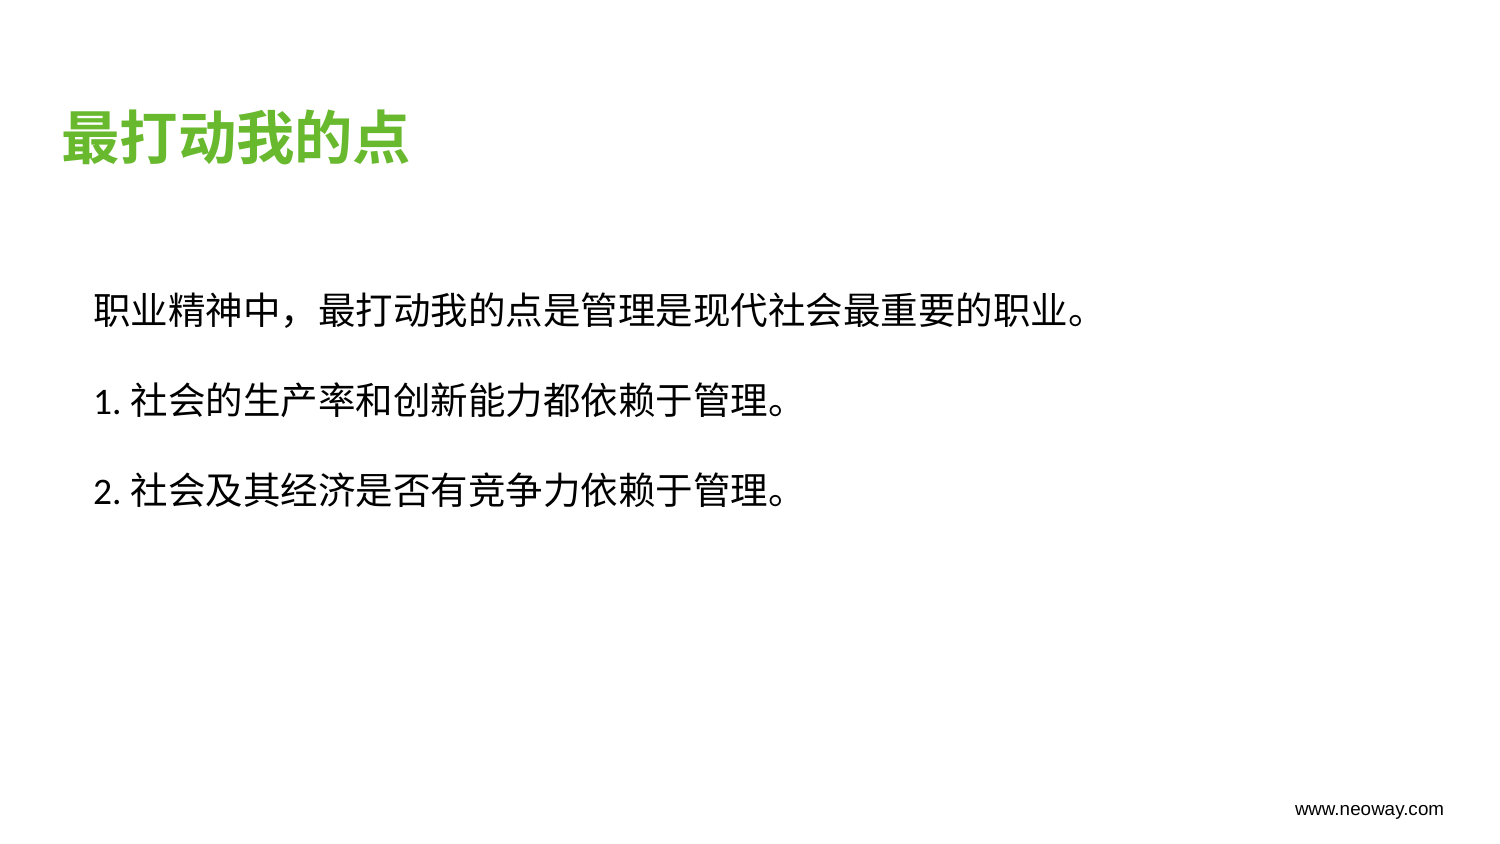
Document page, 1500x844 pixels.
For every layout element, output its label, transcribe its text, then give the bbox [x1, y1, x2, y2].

text_box 职业精神中，最打动我的点是管理是现代社会最重要的职业。 1.社会的生产率和创新能力都依赖于管理。 2.社会及其经济是否有竞争力依赖于管理。 [78, 234, 1434, 520]
text_box 最打动我的点 [46, 93, 1395, 235]
